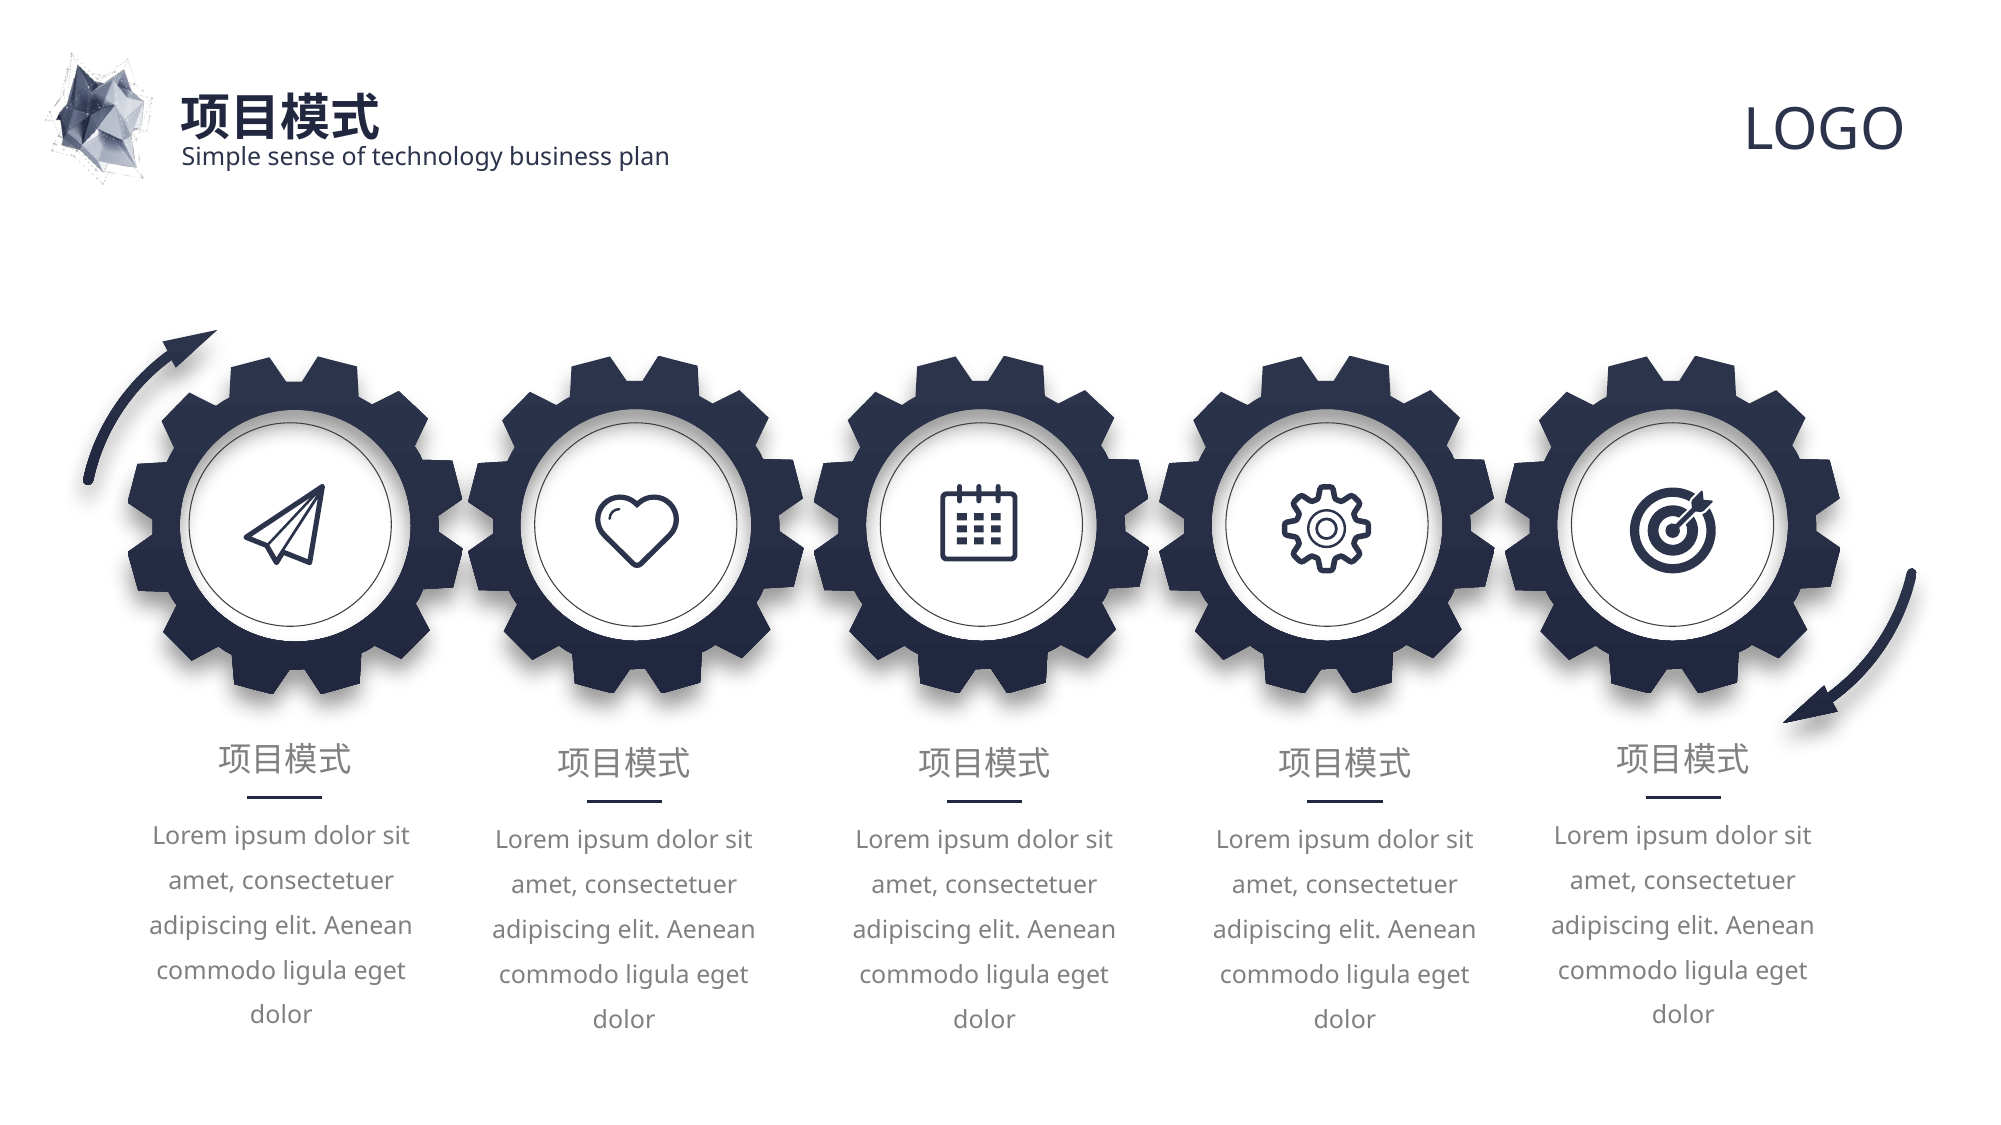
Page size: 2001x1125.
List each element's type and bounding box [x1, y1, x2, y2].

text_box [595, 494, 679, 569]
text_box [1778, 567, 1918, 726]
picture [0, 0, 188, 236]
text_box [1188, 734, 1502, 1045]
text_box [534, 422, 737, 627]
text_box [880, 422, 1083, 627]
text_box [940, 483, 1018, 562]
text_box [82, 328, 222, 486]
text_box [1503, 354, 1842, 695]
text_box [828, 734, 1141, 1045]
text_box [1526, 730, 1840, 1040]
text_box [124, 730, 440, 1040]
text_box [1281, 483, 1372, 574]
text_box [467, 734, 781, 1045]
text_box [1629, 487, 1716, 574]
text_box [126, 355, 465, 696]
text_box [179, 70, 774, 175]
text_box [466, 354, 805, 695]
text_box [1225, 422, 1429, 627]
text_box [1571, 422, 1774, 627]
text_box [1158, 354, 1497, 695]
text_box [243, 484, 325, 566]
text_box [812, 354, 1151, 695]
text_box [189, 422, 392, 627]
